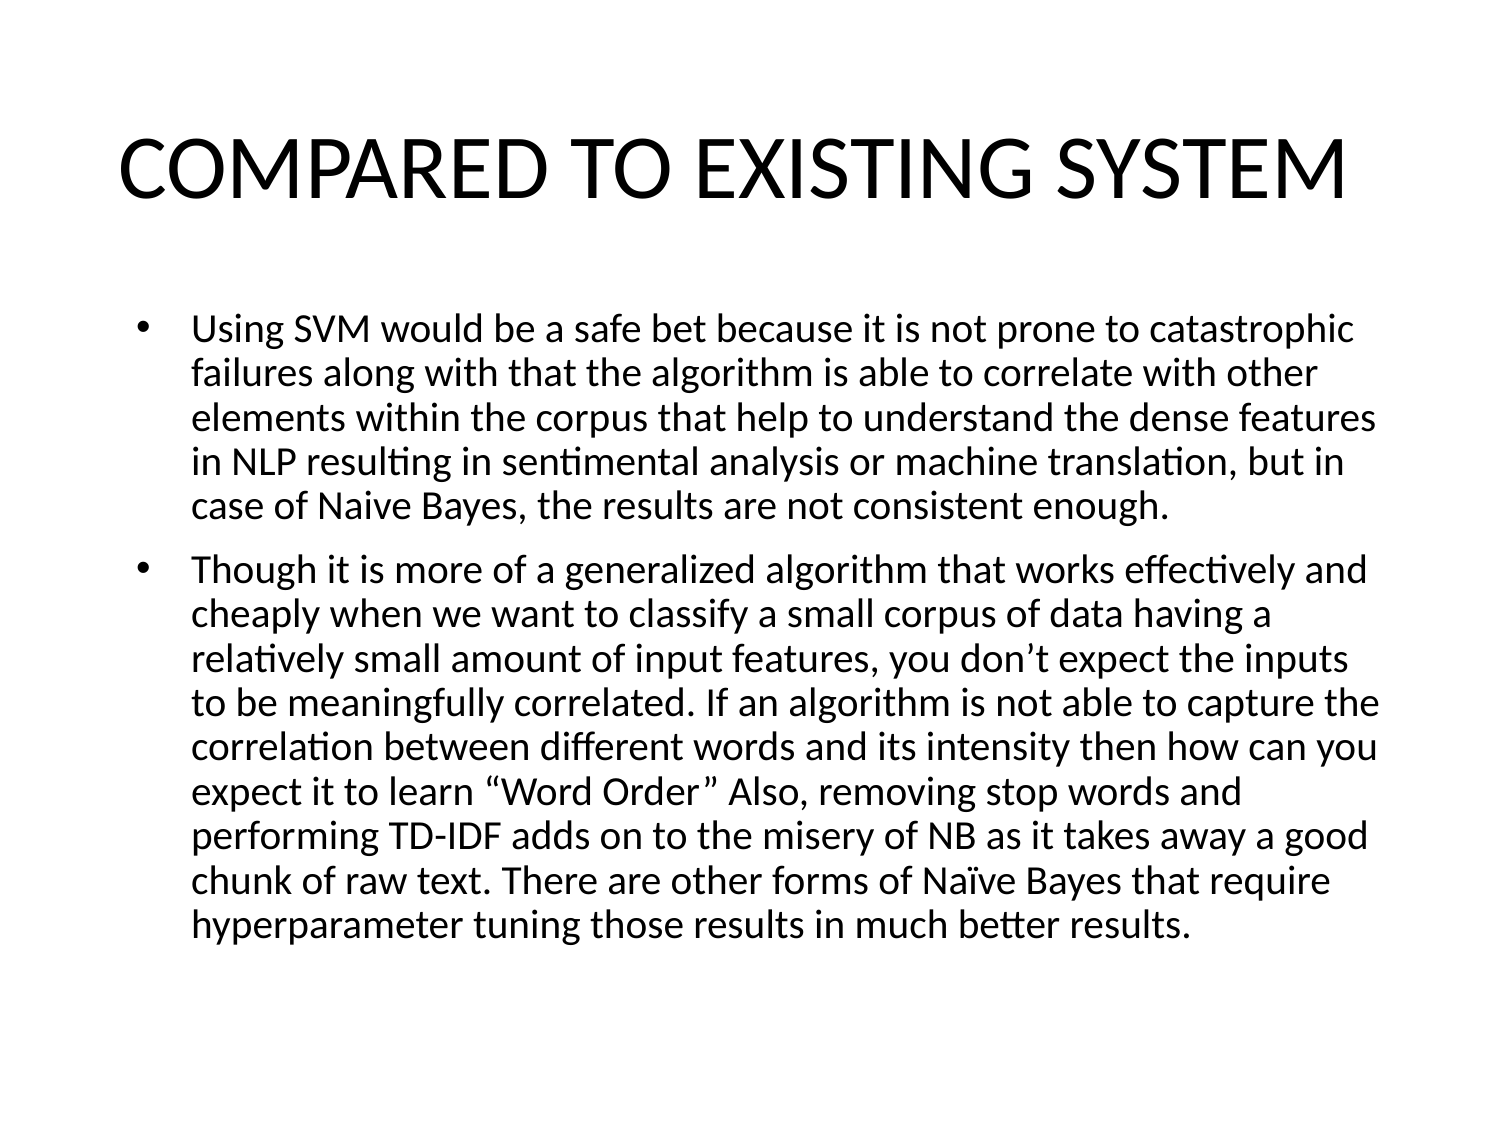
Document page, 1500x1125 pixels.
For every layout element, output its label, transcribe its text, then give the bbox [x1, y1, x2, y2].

title COMPARED TO EXISTING SYSTEM [103, 59, 1397, 278]
list Using SVM would be a safe bet because it is not prone to catastrophic failures along with that the algorithm is able to correlate with other elements within the corpus that help to understand the dense features in NLP resulting in sentimental analysis or machine translation, but in case of Naive Bayes, the results are not consistent enough. Though it is more of a generalized algorithm that works effectively and cheaply when we want to classify a small corpus of data having a relatively small amount of input features, you don’t expect the inputs to be meaningfully correlated. If an algorithm is not able to capture the correlation between different words and its intensity then how can you expect it to learn “Word Order” Also, removing stop words and performing TD-IDF adds on to the misery of NB as it takes away a good chunk of raw text. There are other forms of Naïve Bayes that require hyperparameter tuning those results in much better results. [103, 299, 1397, 1014]
